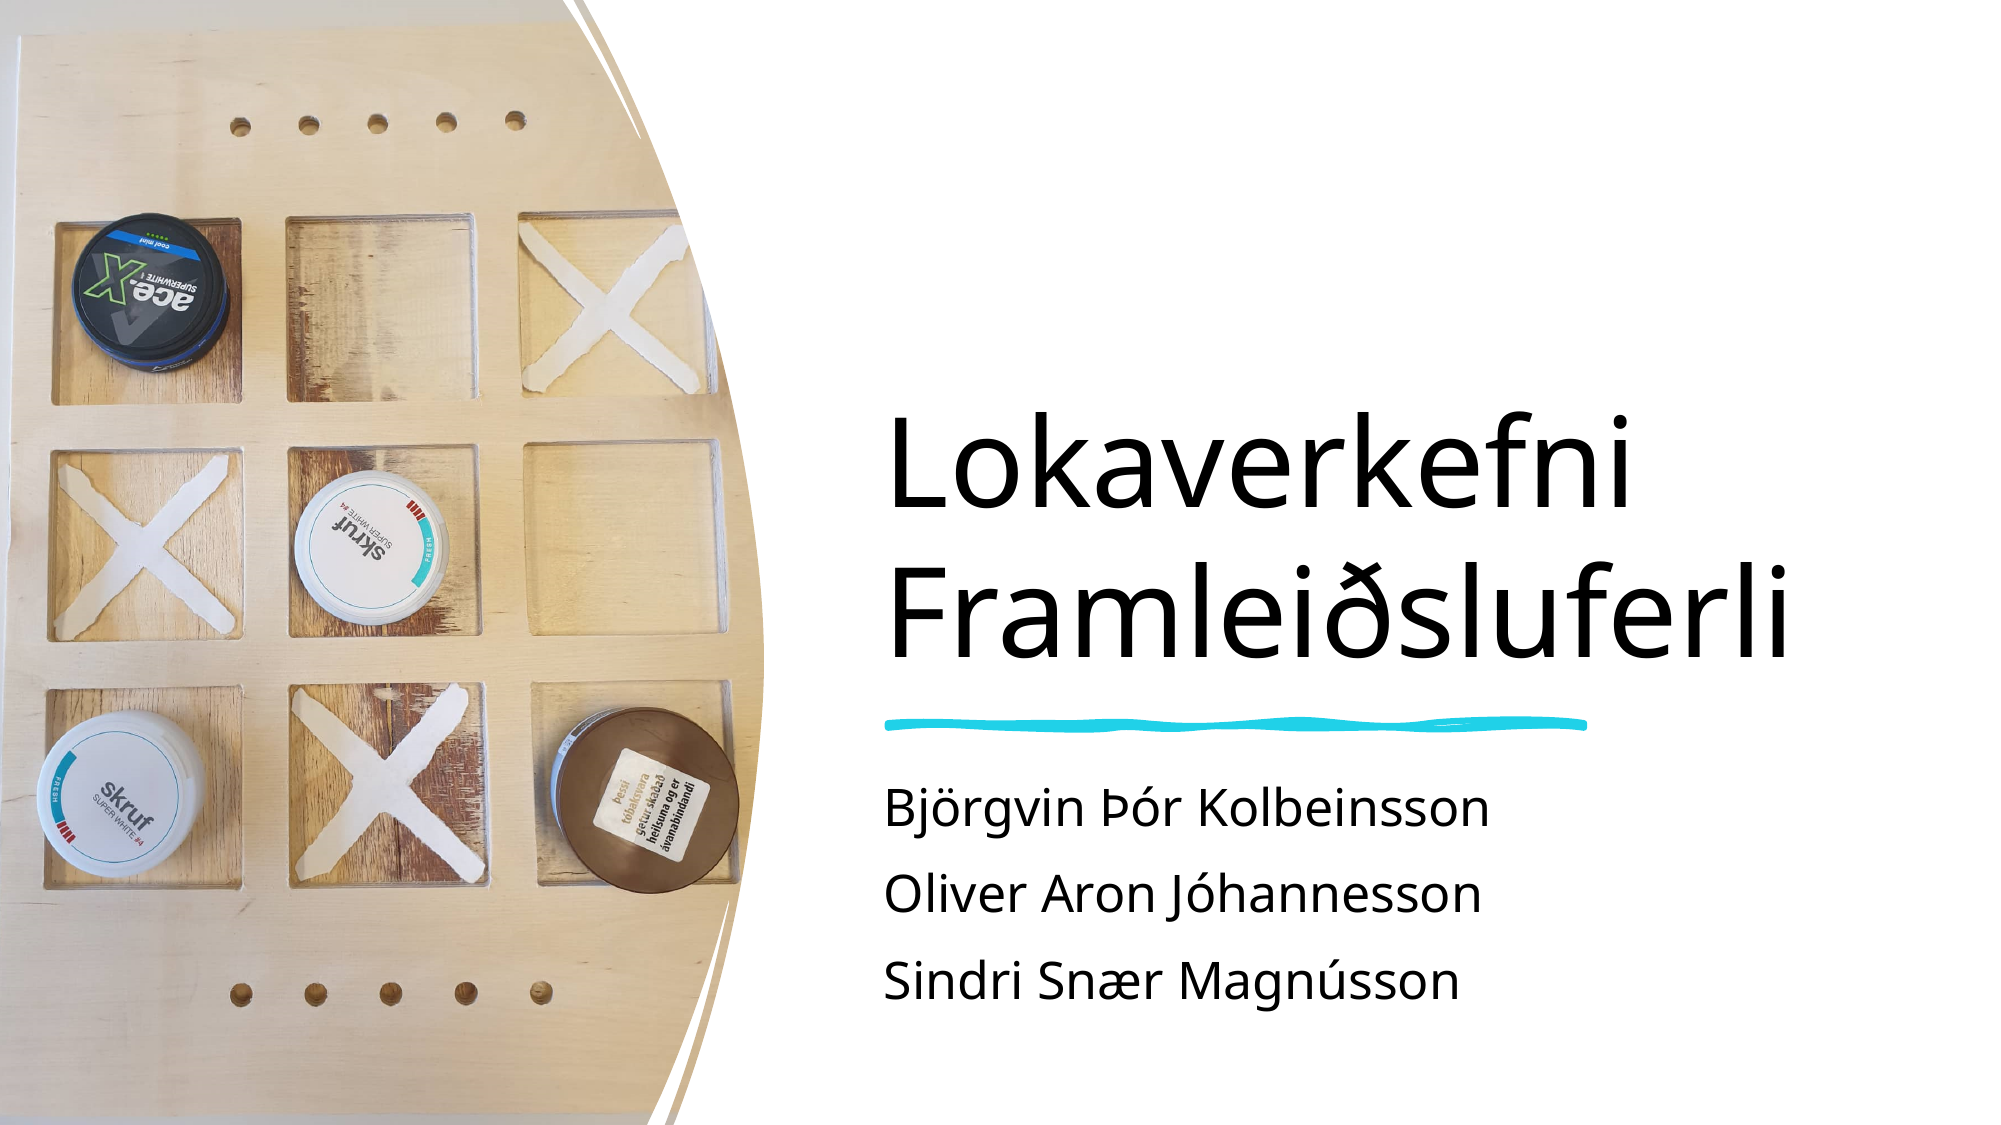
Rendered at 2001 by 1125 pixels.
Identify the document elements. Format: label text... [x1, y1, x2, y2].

title Lokaverkefni Framleiðsluferli [869, 104, 1895, 690]
picture [0, 0, 764, 1125]
subtitle Björgvin Þór Kolbeinsson Oliver Aron Jóhannesson Sindri Snær Magnússon [869, 760, 1895, 1019]
text_box [886, 718, 1586, 731]
text_box [764, 0, 2000, 1125]
